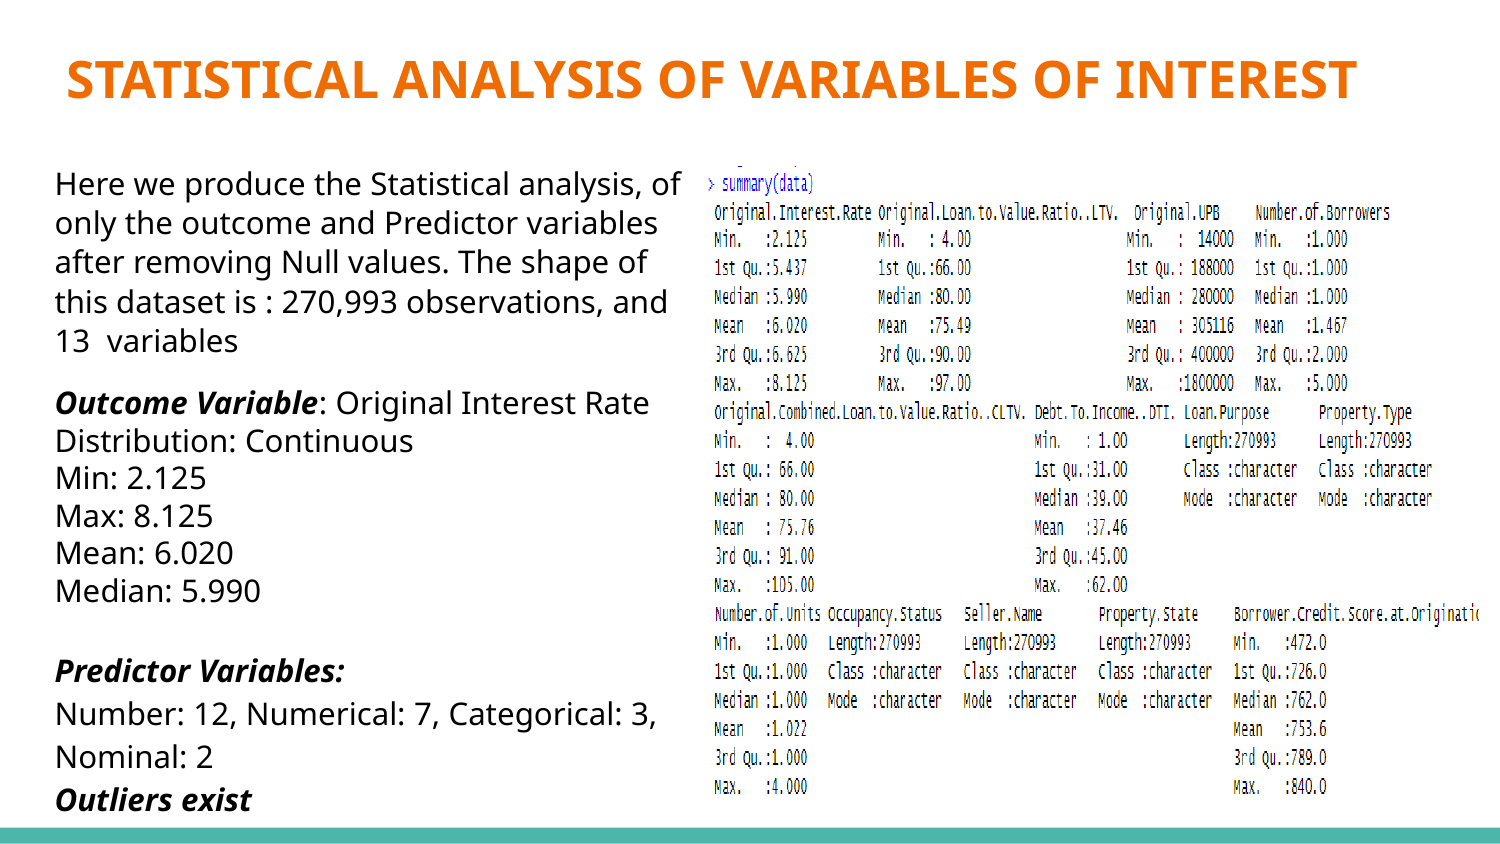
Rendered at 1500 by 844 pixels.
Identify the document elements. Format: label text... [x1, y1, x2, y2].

picture [704, 166, 1479, 818]
list Here we produce the Statistical analysis, of only the outcome and Predictor variables after removing Null values. The shape of this dataset is : 270,993 observations, and 13 variables Outcome Variable: Original Interest Rate Distribution: Continuous Min: 2.125 Max: 8.125 Mean: 6.020 Median: 5.990 Predictor Variables: Number: 12, Numerical: 7, Categorical: 3, Nominal: 2 Outliers exist [39, 147, 705, 818]
title STATISTICAL ANALYSIS OF VARIABLES OF INTEREST [51, 31, 1449, 148]
